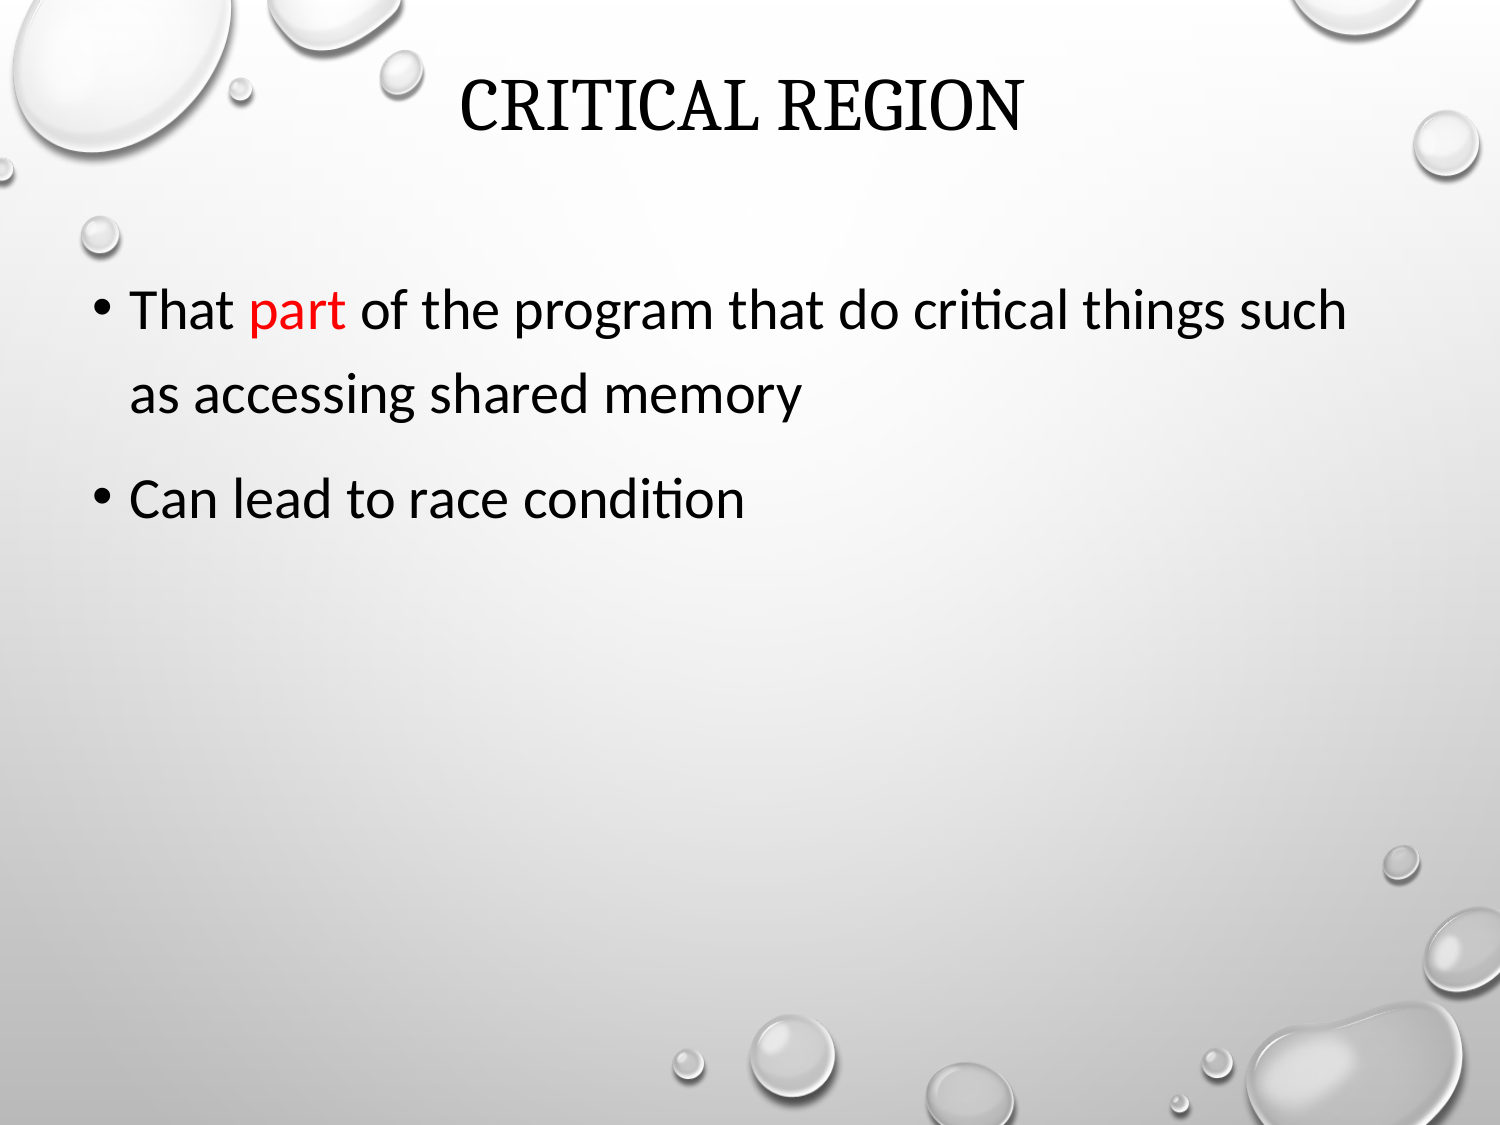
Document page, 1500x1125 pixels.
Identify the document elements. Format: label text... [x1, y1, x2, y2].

title Critical Region [77, 0, 1411, 213]
list That part of the program that do critical things such as accessing shared memory Can lead to race condition [77, 249, 1411, 1069]
picture [0, 0, 1500, 1125]
